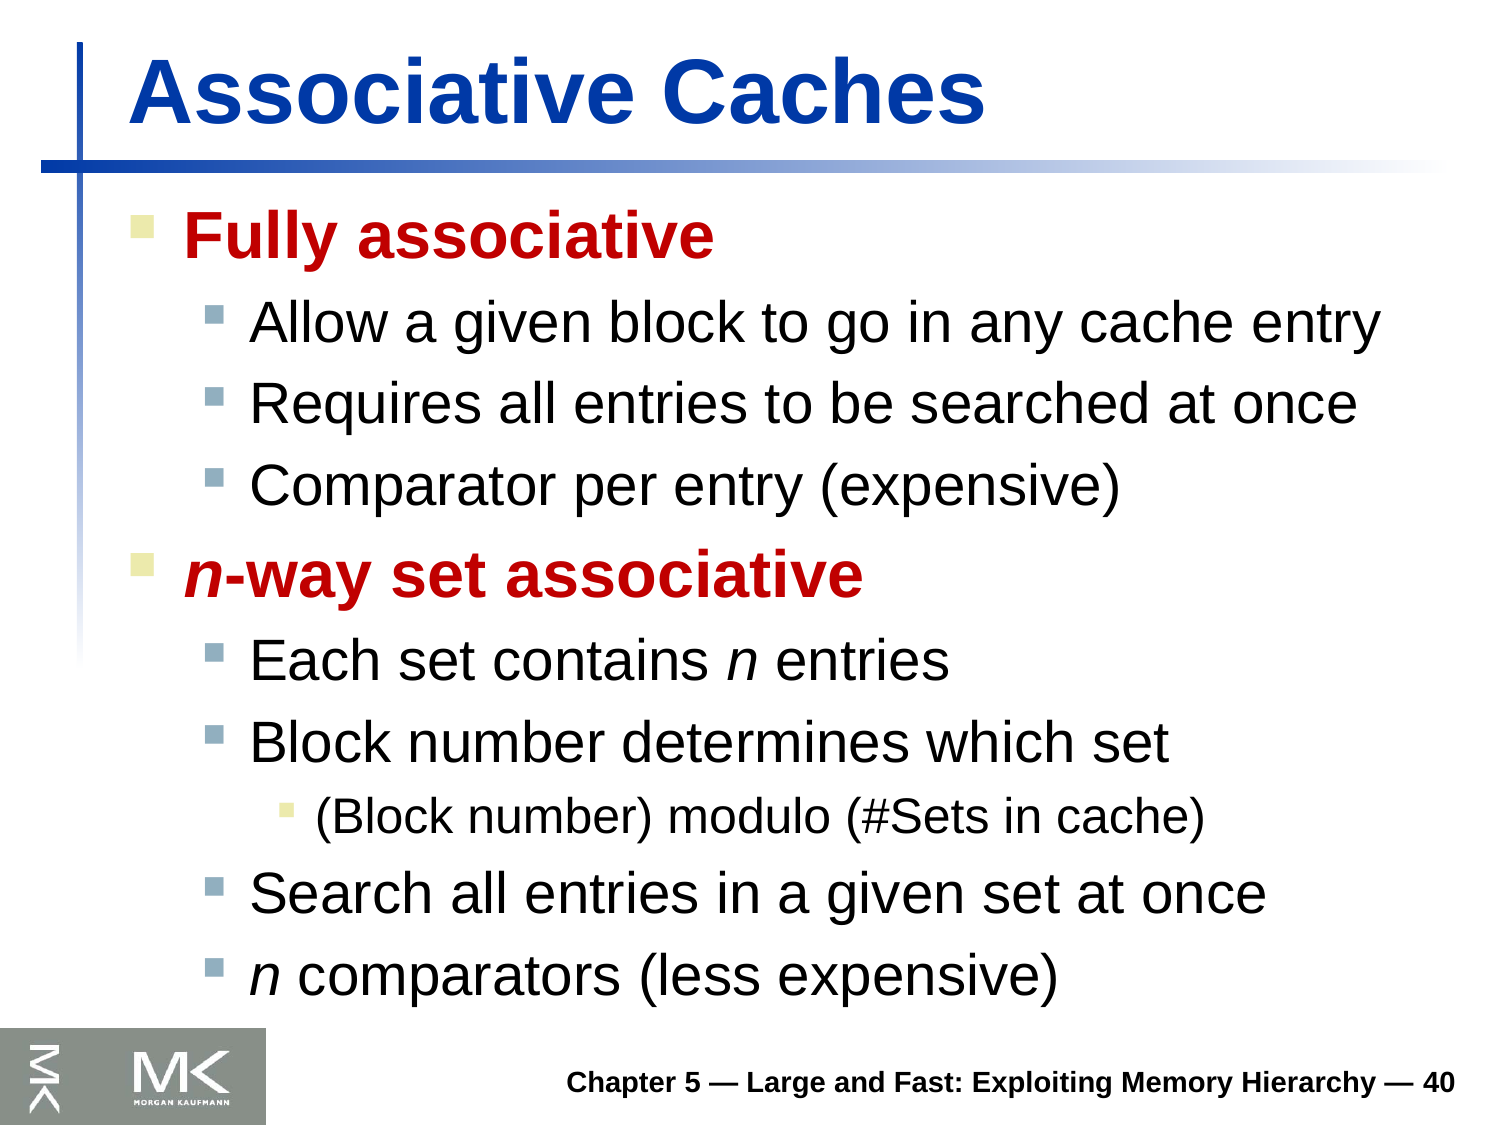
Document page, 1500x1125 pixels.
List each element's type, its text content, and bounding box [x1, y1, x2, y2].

title Associative Caches [112, 23, 1468, 149]
footer Chapter 5 — Large and Fast: Exploiting Memory Hierarchy — 40 [277, 1046, 1471, 1106]
list Fully associative Allow a given block to go in any cache entry Requires all entries to be searched at once Comparator per entry (expensive) n-way set associative Each set contains n entries Block number determines which set (Block number) modulo (#Sets in cache) Search all entries in a given set at once n comparators (less expensive) [112, 184, 1469, 1024]
picture [0, 1028, 266, 1125]
